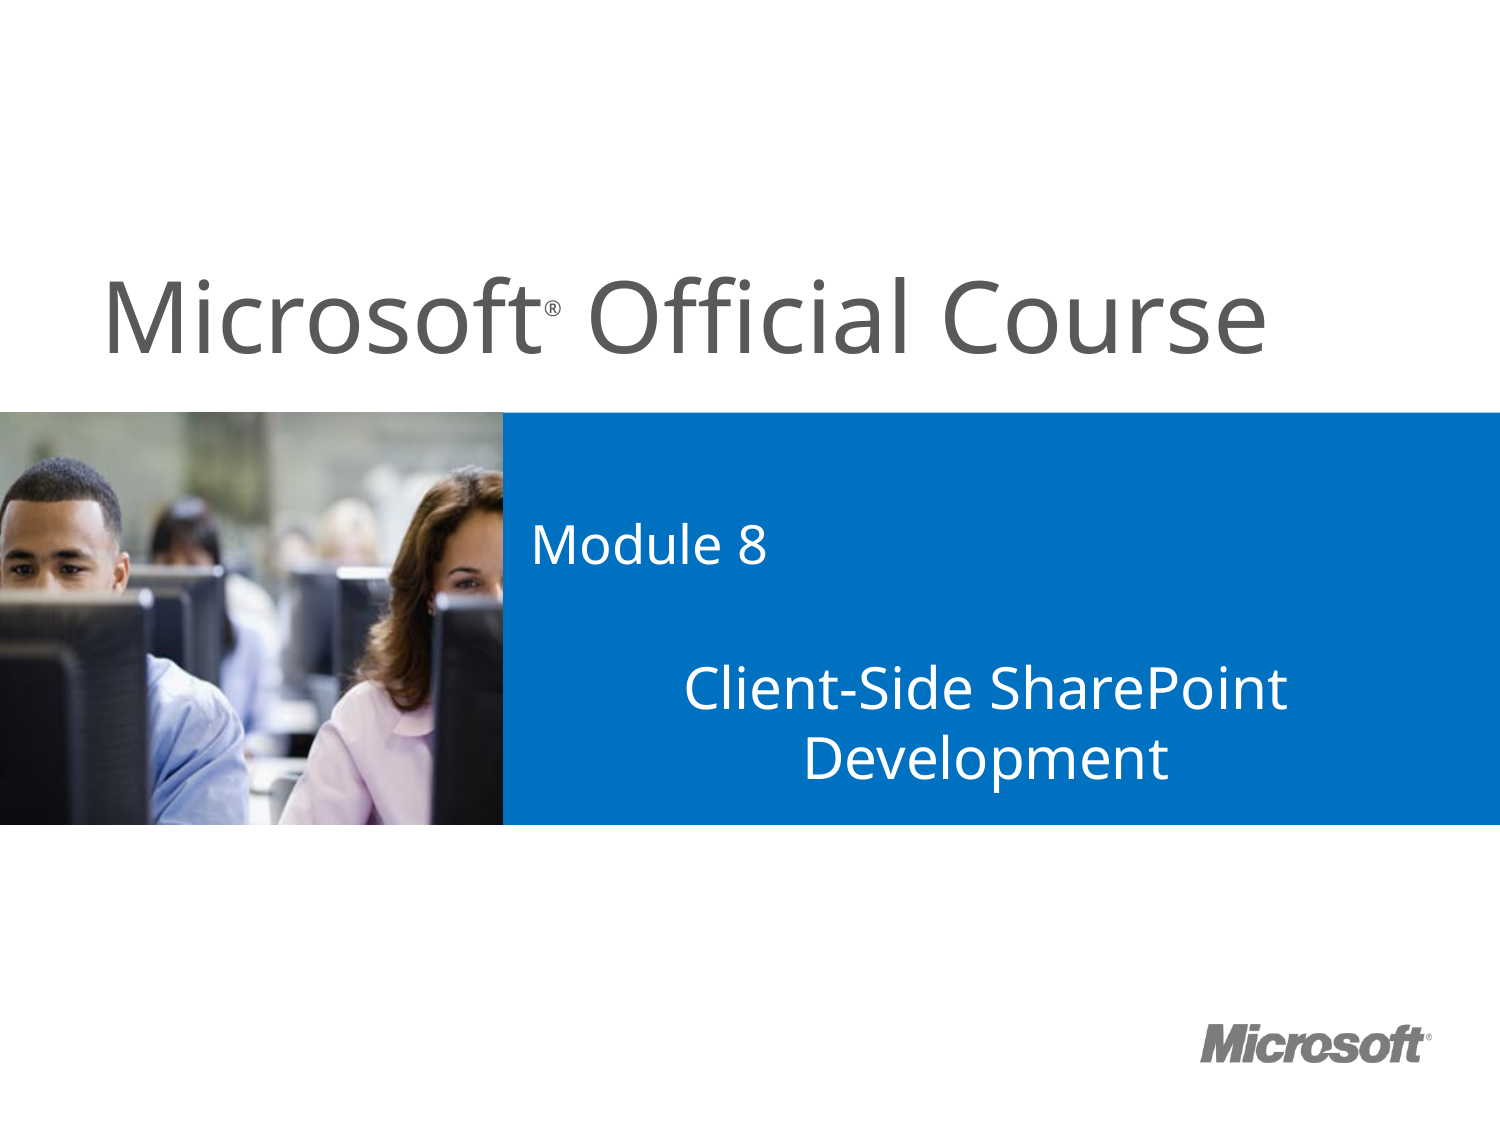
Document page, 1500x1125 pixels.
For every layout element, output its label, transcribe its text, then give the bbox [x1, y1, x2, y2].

title Module 8 [529, 519, 1471, 576]
subtitle Client-Side SharePoint Development [511, 643, 1460, 826]
picture [0, 412, 503, 825]
